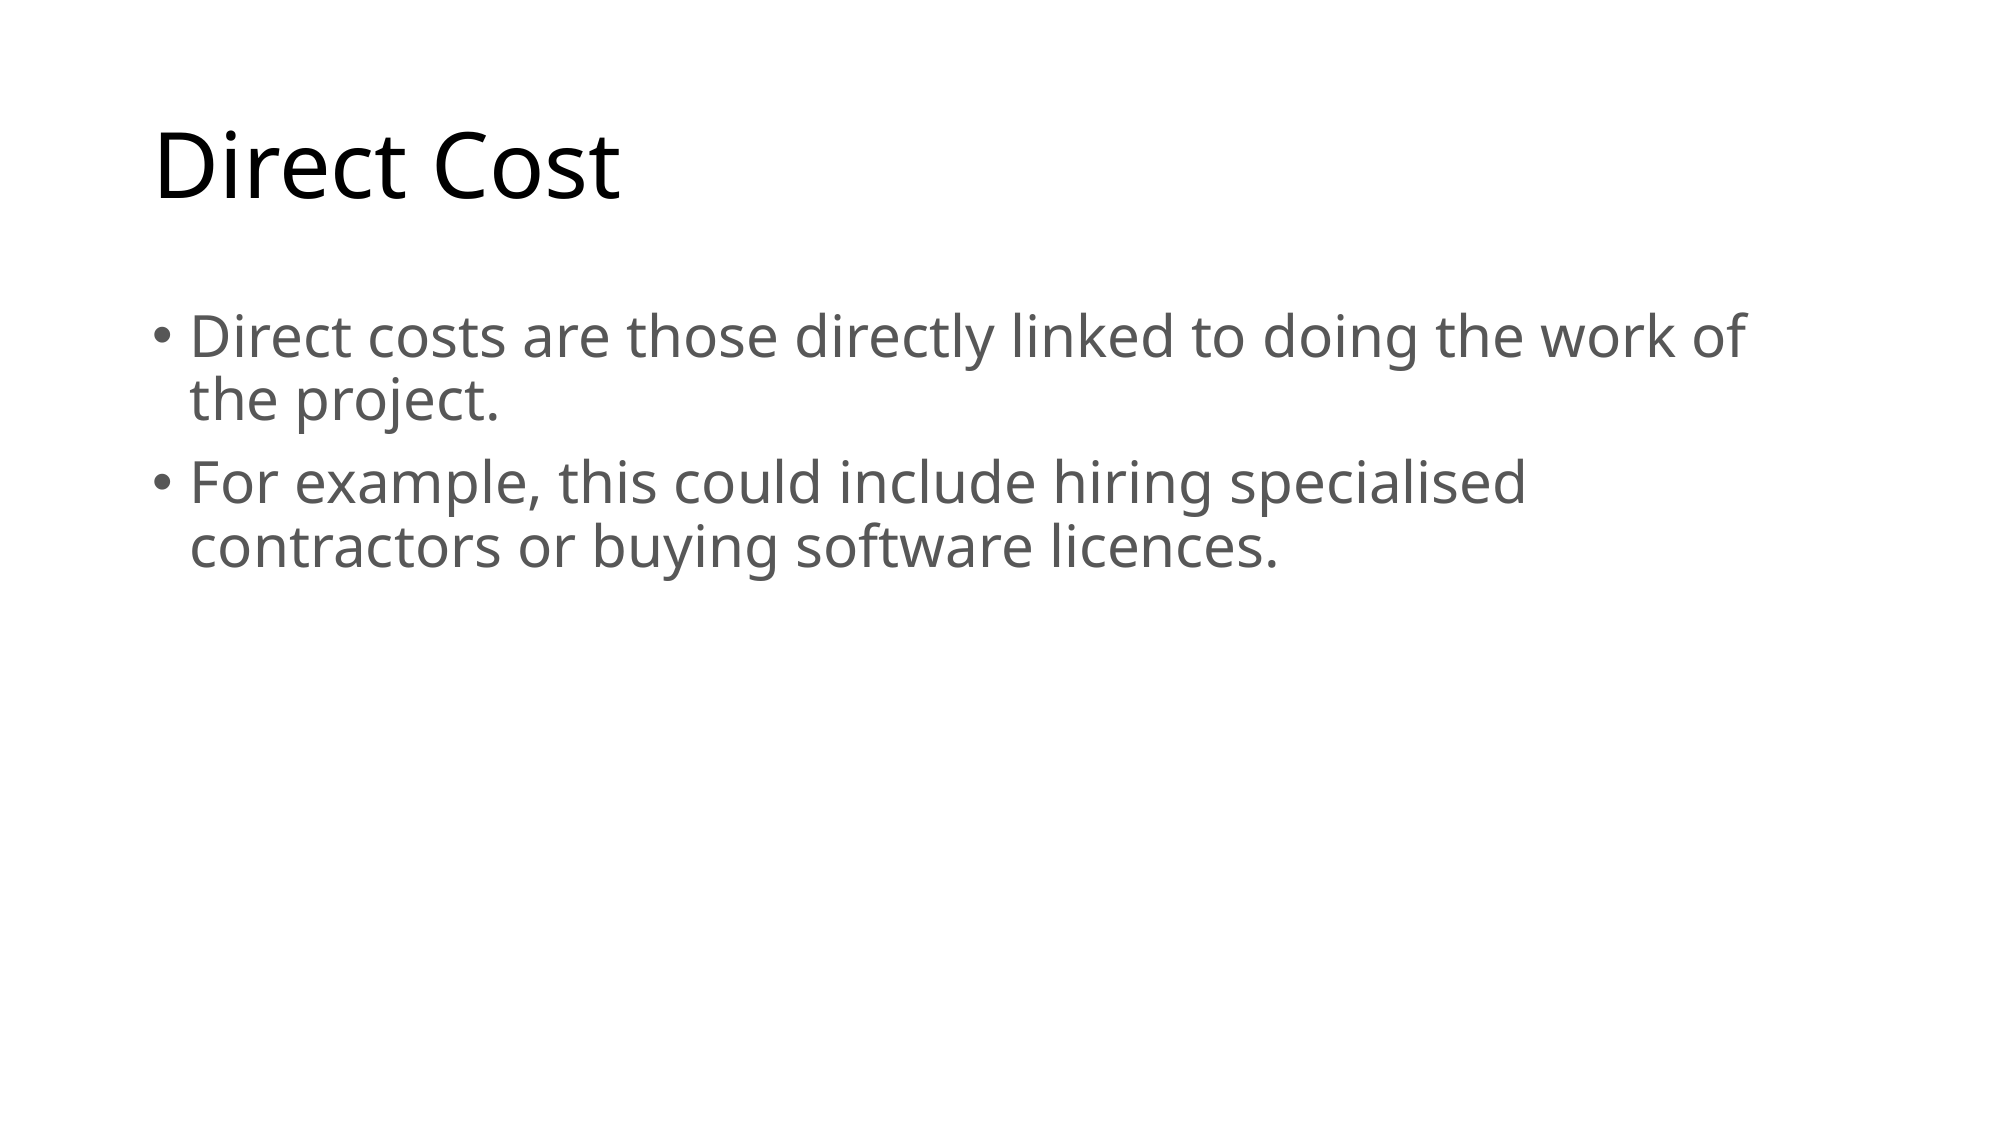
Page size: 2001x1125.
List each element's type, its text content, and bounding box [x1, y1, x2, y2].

list Direct costs are those directly linked to doing the work of the project. For example, this could include hiring specialised contractors or buying software licences. [137, 299, 1863, 1014]
title Direct Cost [137, 59, 1863, 278]
